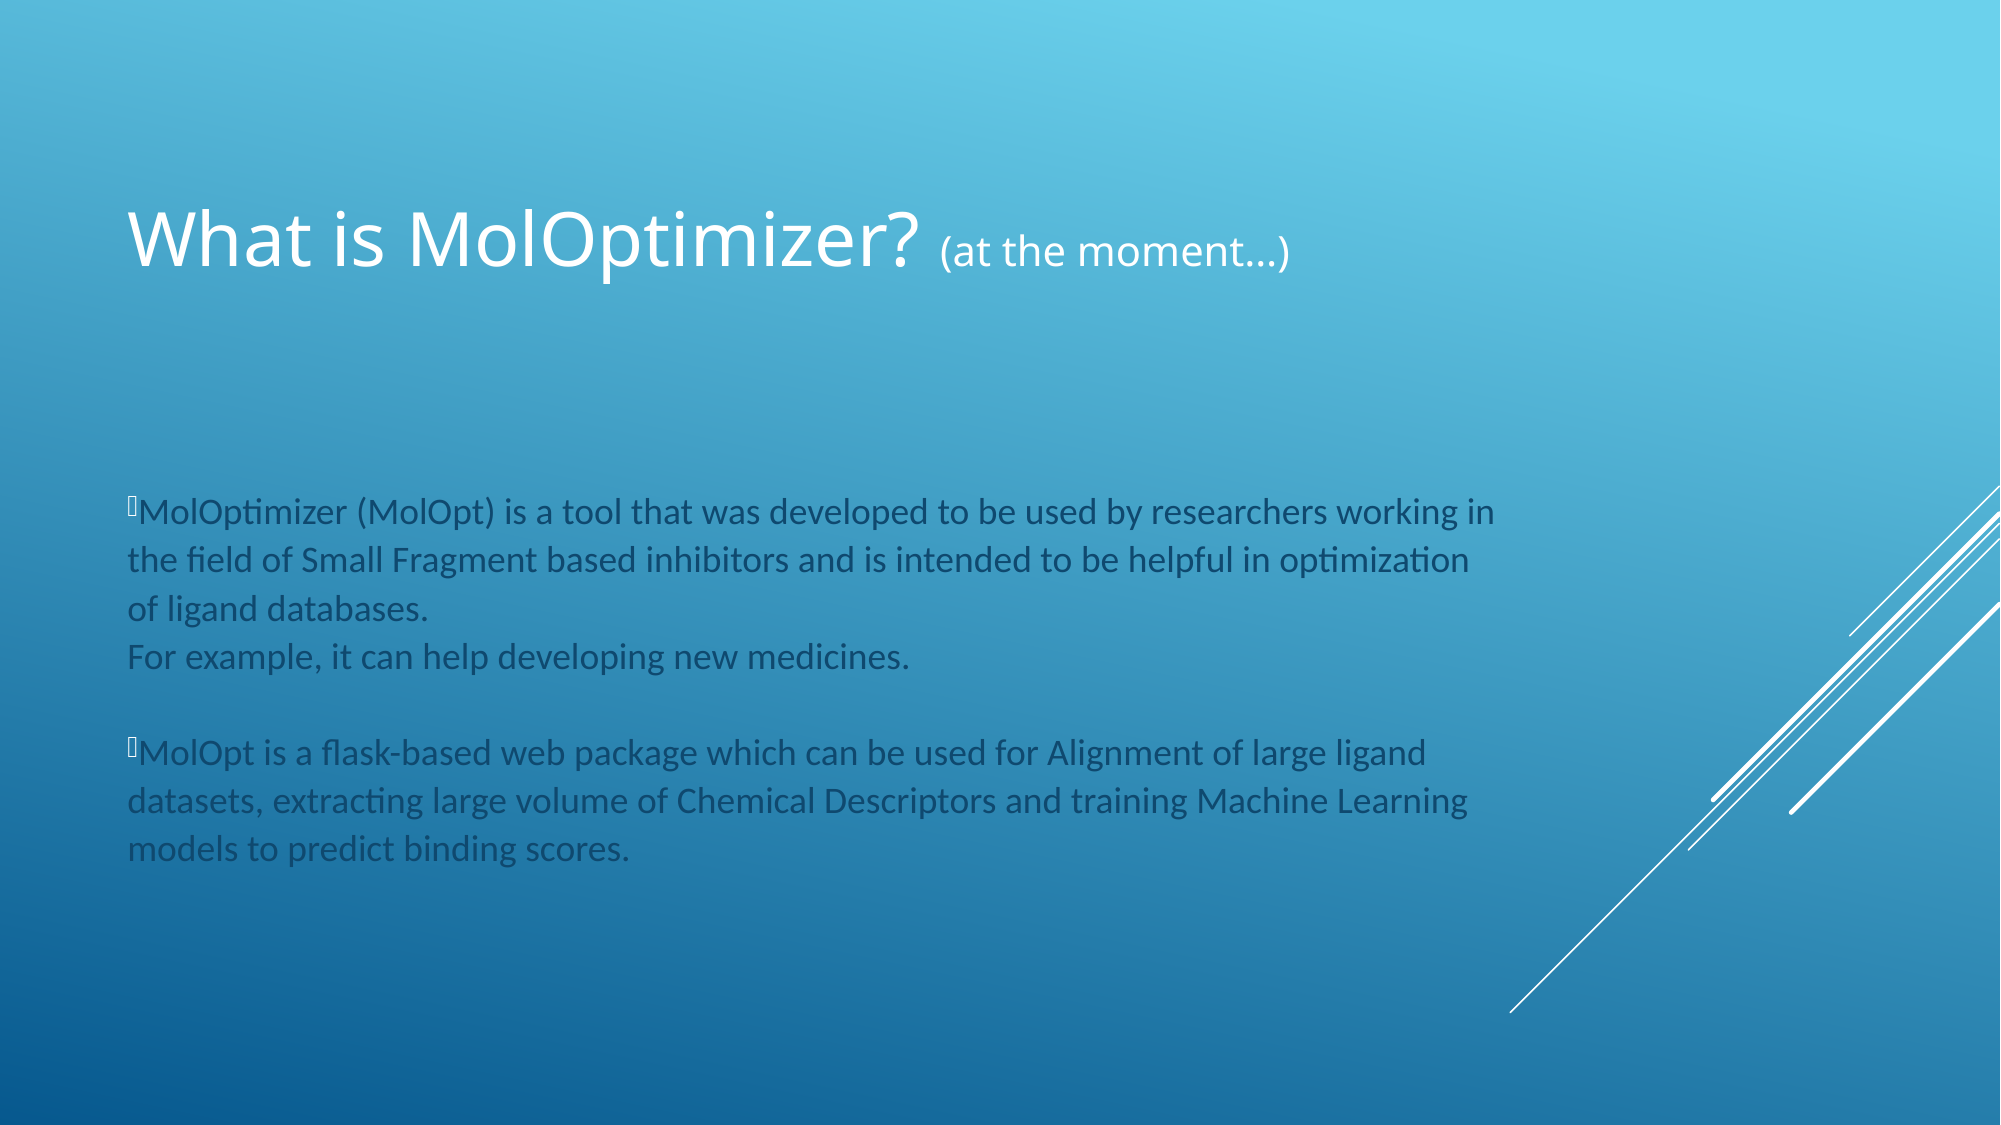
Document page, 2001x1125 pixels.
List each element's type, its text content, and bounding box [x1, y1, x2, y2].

list MolOptimizer (MolOpt) is a tool that was developed to be used by researchers working in the field of Small Fragment based inhibitors and is intended to be helpful in optimization of ligand databases. For example, it can help developing new medicines. MolOpt is a flask-based web package which can be used for Alignment of large ligand datasets, extracting large volume of Chemical Descriptors and training Machine Learning models to predict binding scores. [112, 380, 1513, 974]
title What is MolOptimizer? (at the moment…) [112, 112, 1513, 360]
